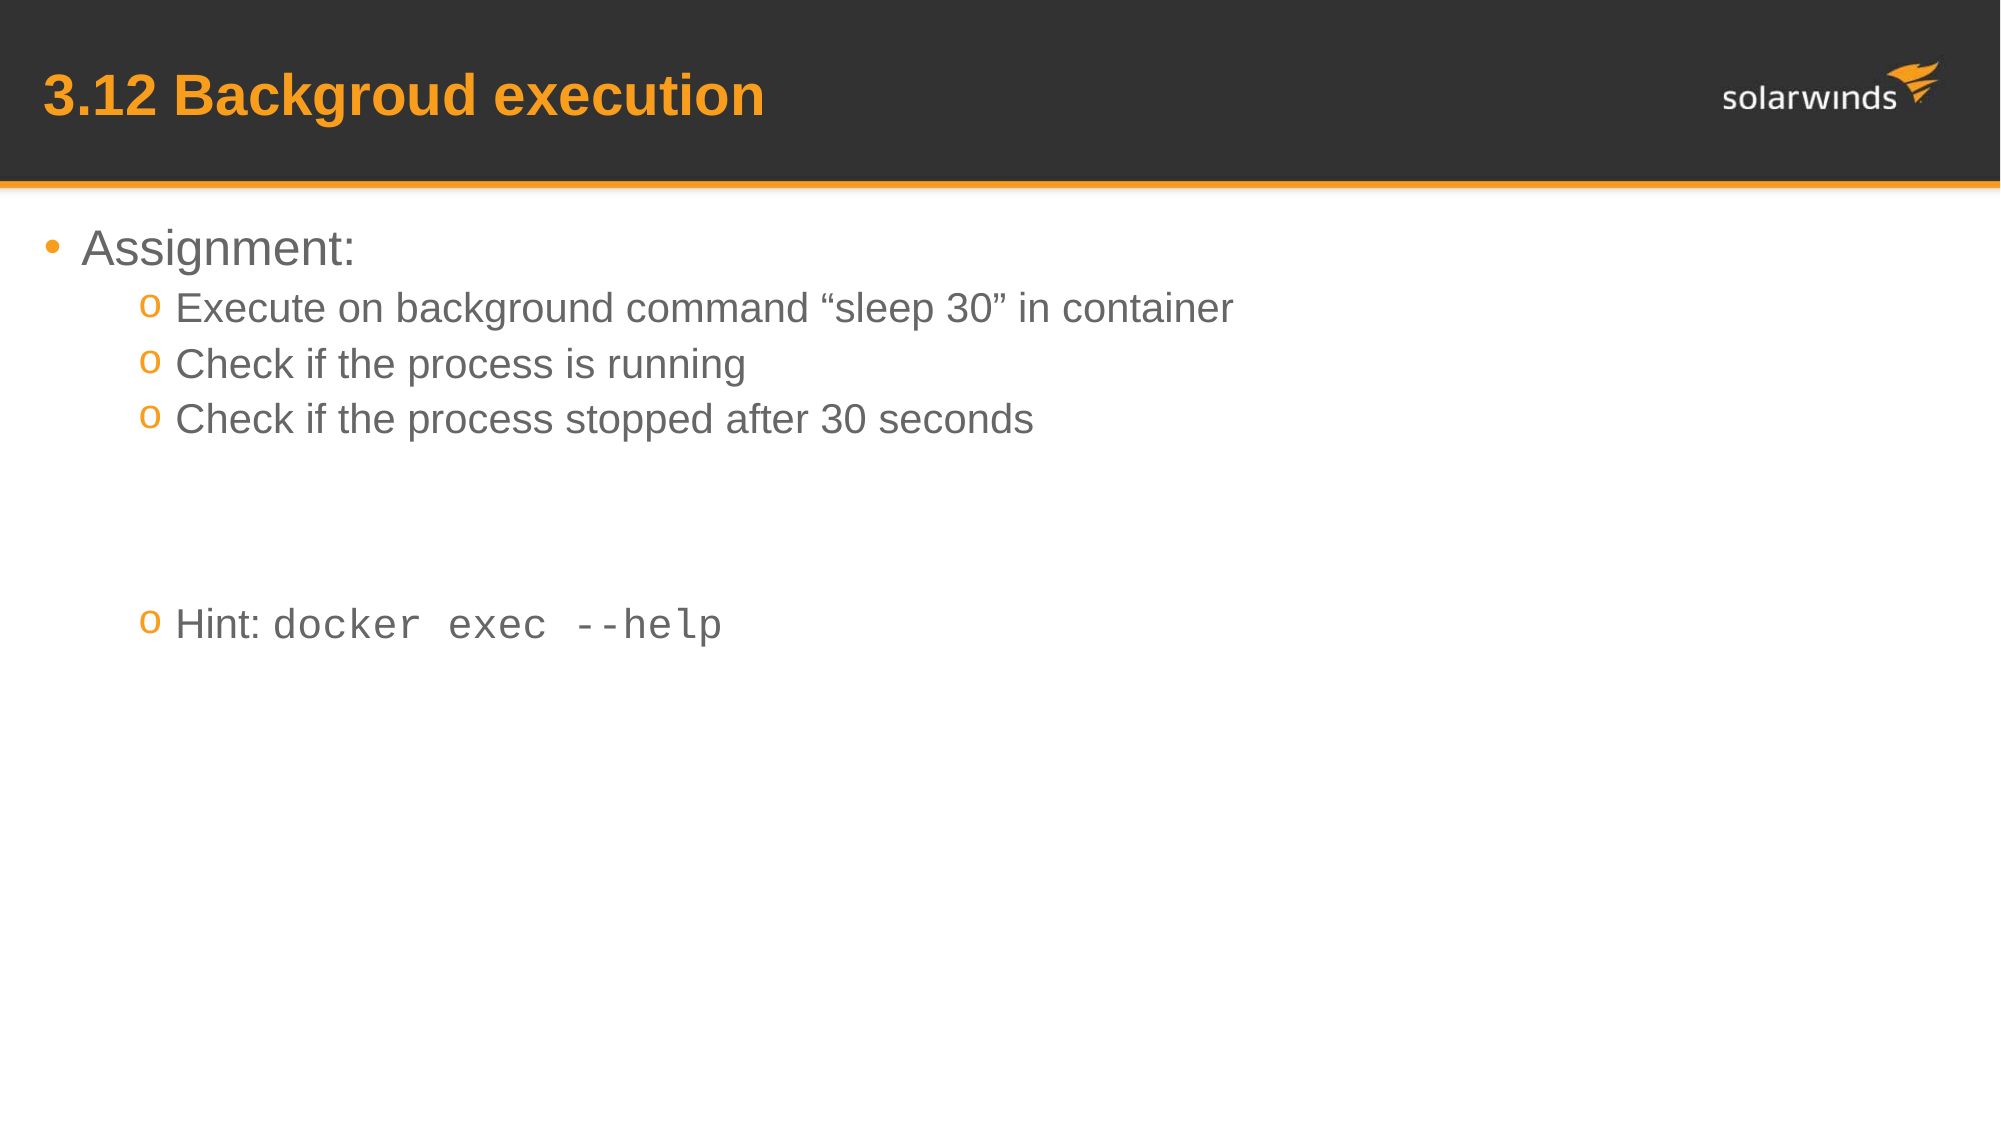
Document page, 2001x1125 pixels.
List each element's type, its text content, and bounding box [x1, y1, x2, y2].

list Assignment: Execute on background command “sleep 30” in container Check if the process is running Check if the process stopped after 30 seconds Hint: docker exec --help [29, 215, 1971, 1019]
title 3.12 Backgroud execution [29, 54, 1647, 140]
picture [0, 0, 2001, 1125]
